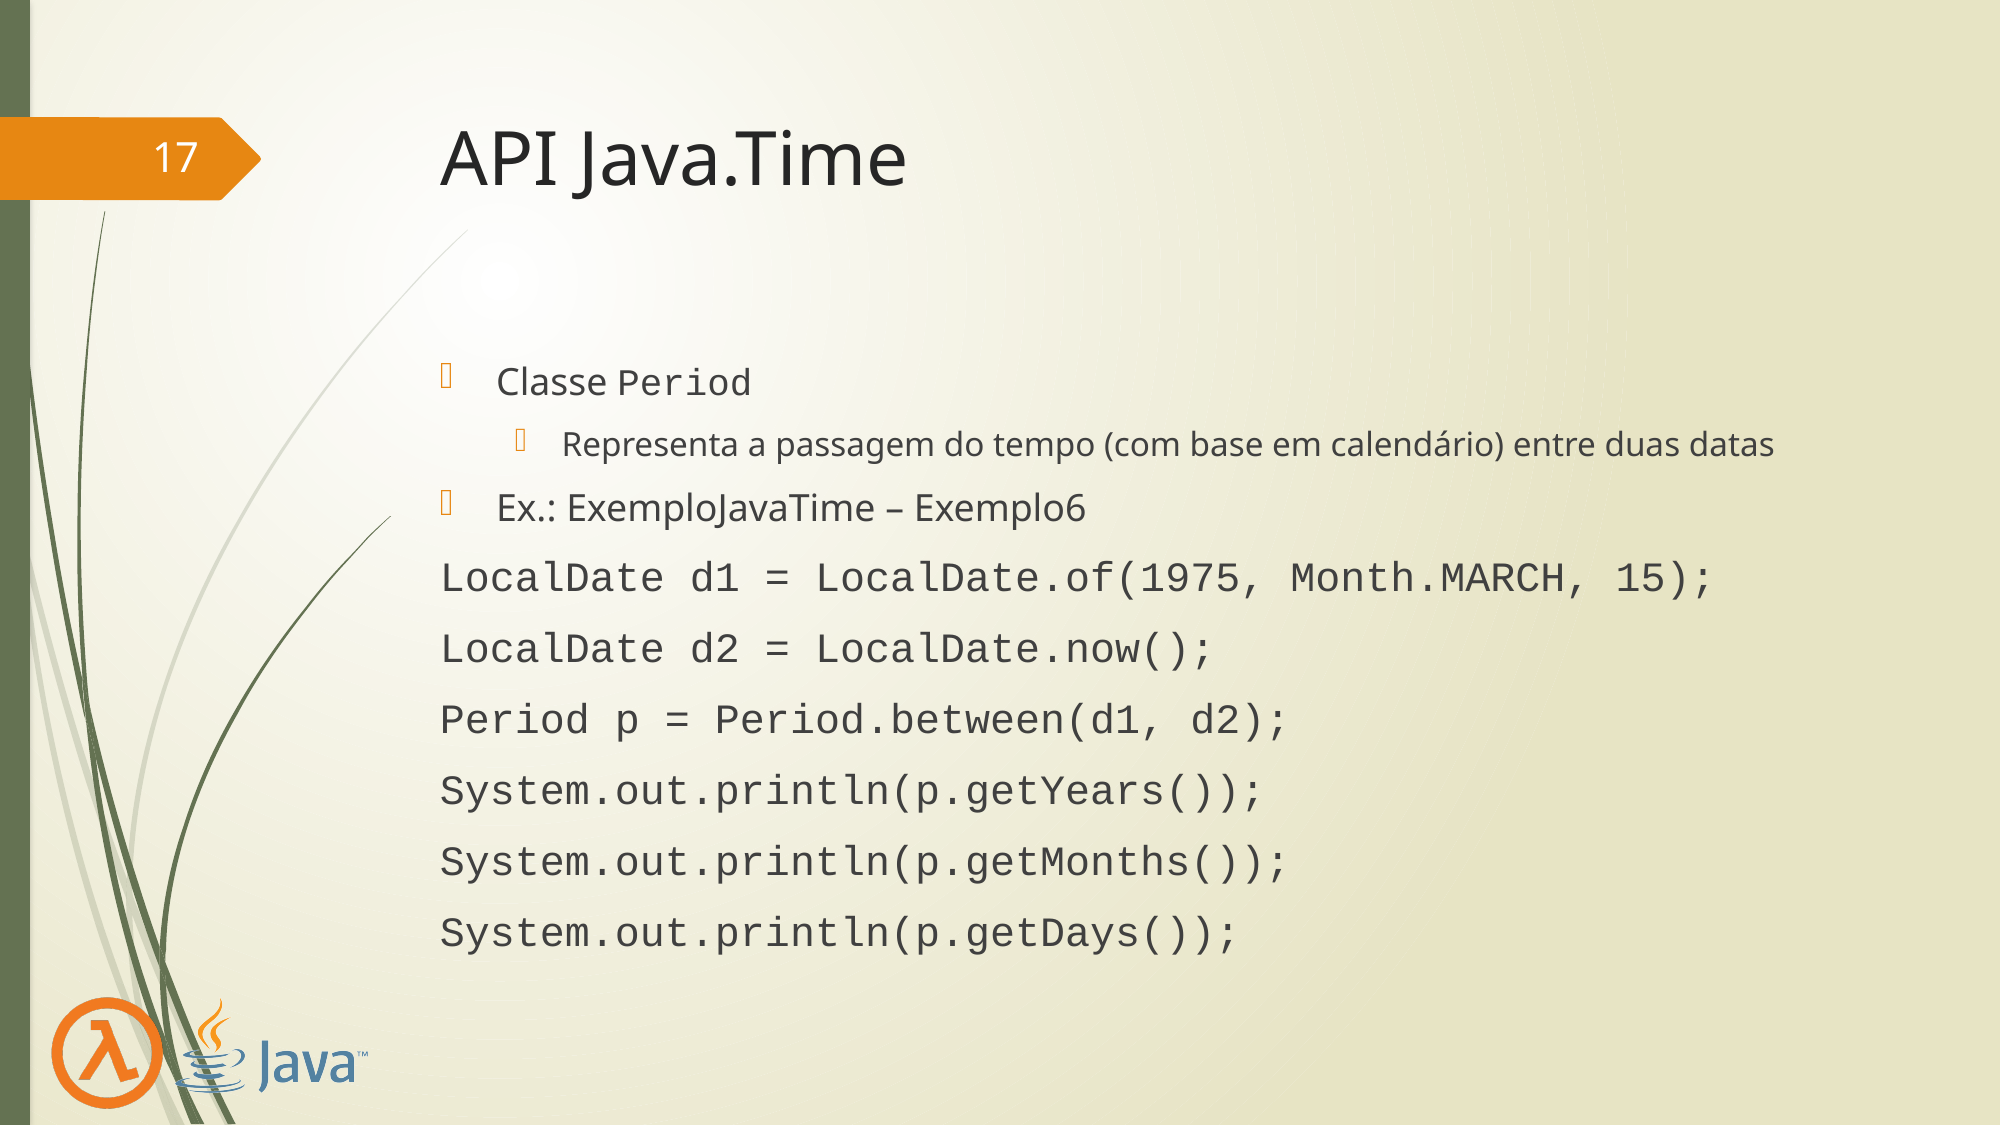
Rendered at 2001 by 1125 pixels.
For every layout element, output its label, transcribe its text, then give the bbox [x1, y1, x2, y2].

list Classe Period Representa a passagem do tempo (com base em calendário) entre duas datas Ex.: ExemploJavaTime – Exemplo6 LocalDate d1 = LocalDate.of(1975, Month.MARCH, 15); LocalDate d2 = LocalDate.now(); Period p = Period.between(d1, d2); System.out.println(p.getYears()); System.out.println(p.getMonths()); System.out.println(p.getDays()); [424, 350, 1888, 970]
picture [48, 994, 166, 1112]
picture [175, 997, 368, 1093]
title API Java.Time [425, 102, 1888, 313]
slide_number 17 [87, 129, 216, 190]
